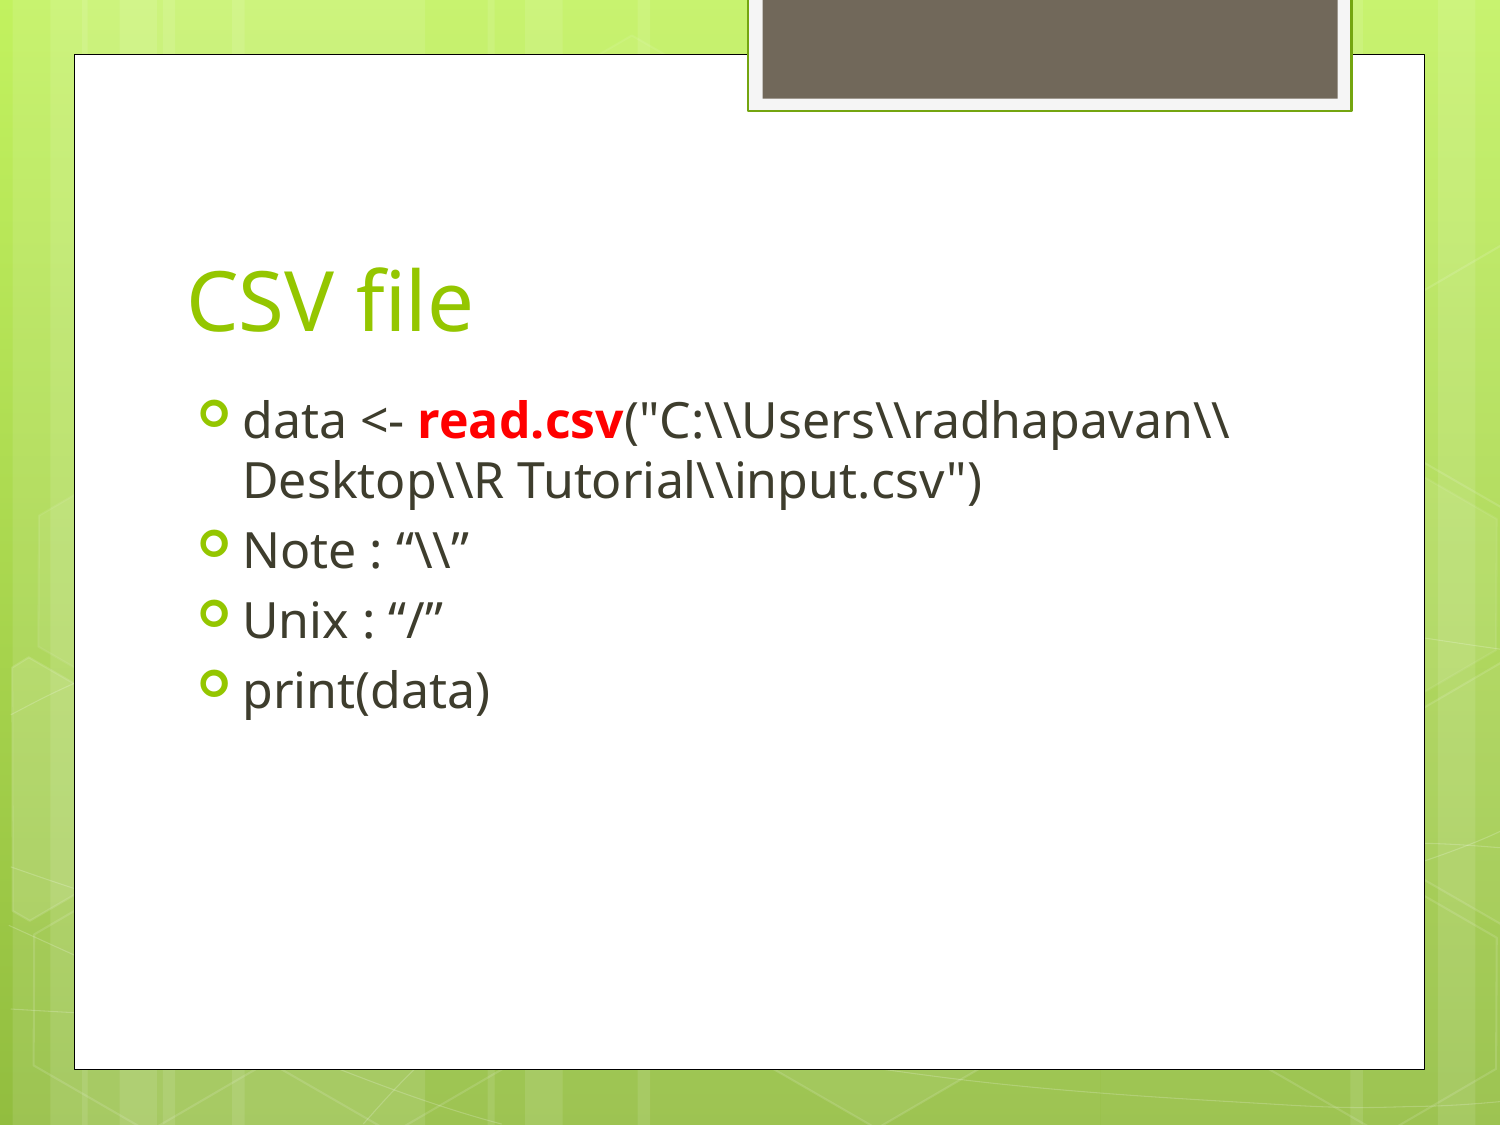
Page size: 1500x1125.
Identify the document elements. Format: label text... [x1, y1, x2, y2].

list data <- read.csv("C:\\Users\\radhapavan\\Desktop\\R Tutorial\\input.csv") Note : “\\” Unix : “/” print(data) [171, 381, 1283, 957]
title CSV file [171, 168, 1324, 357]
